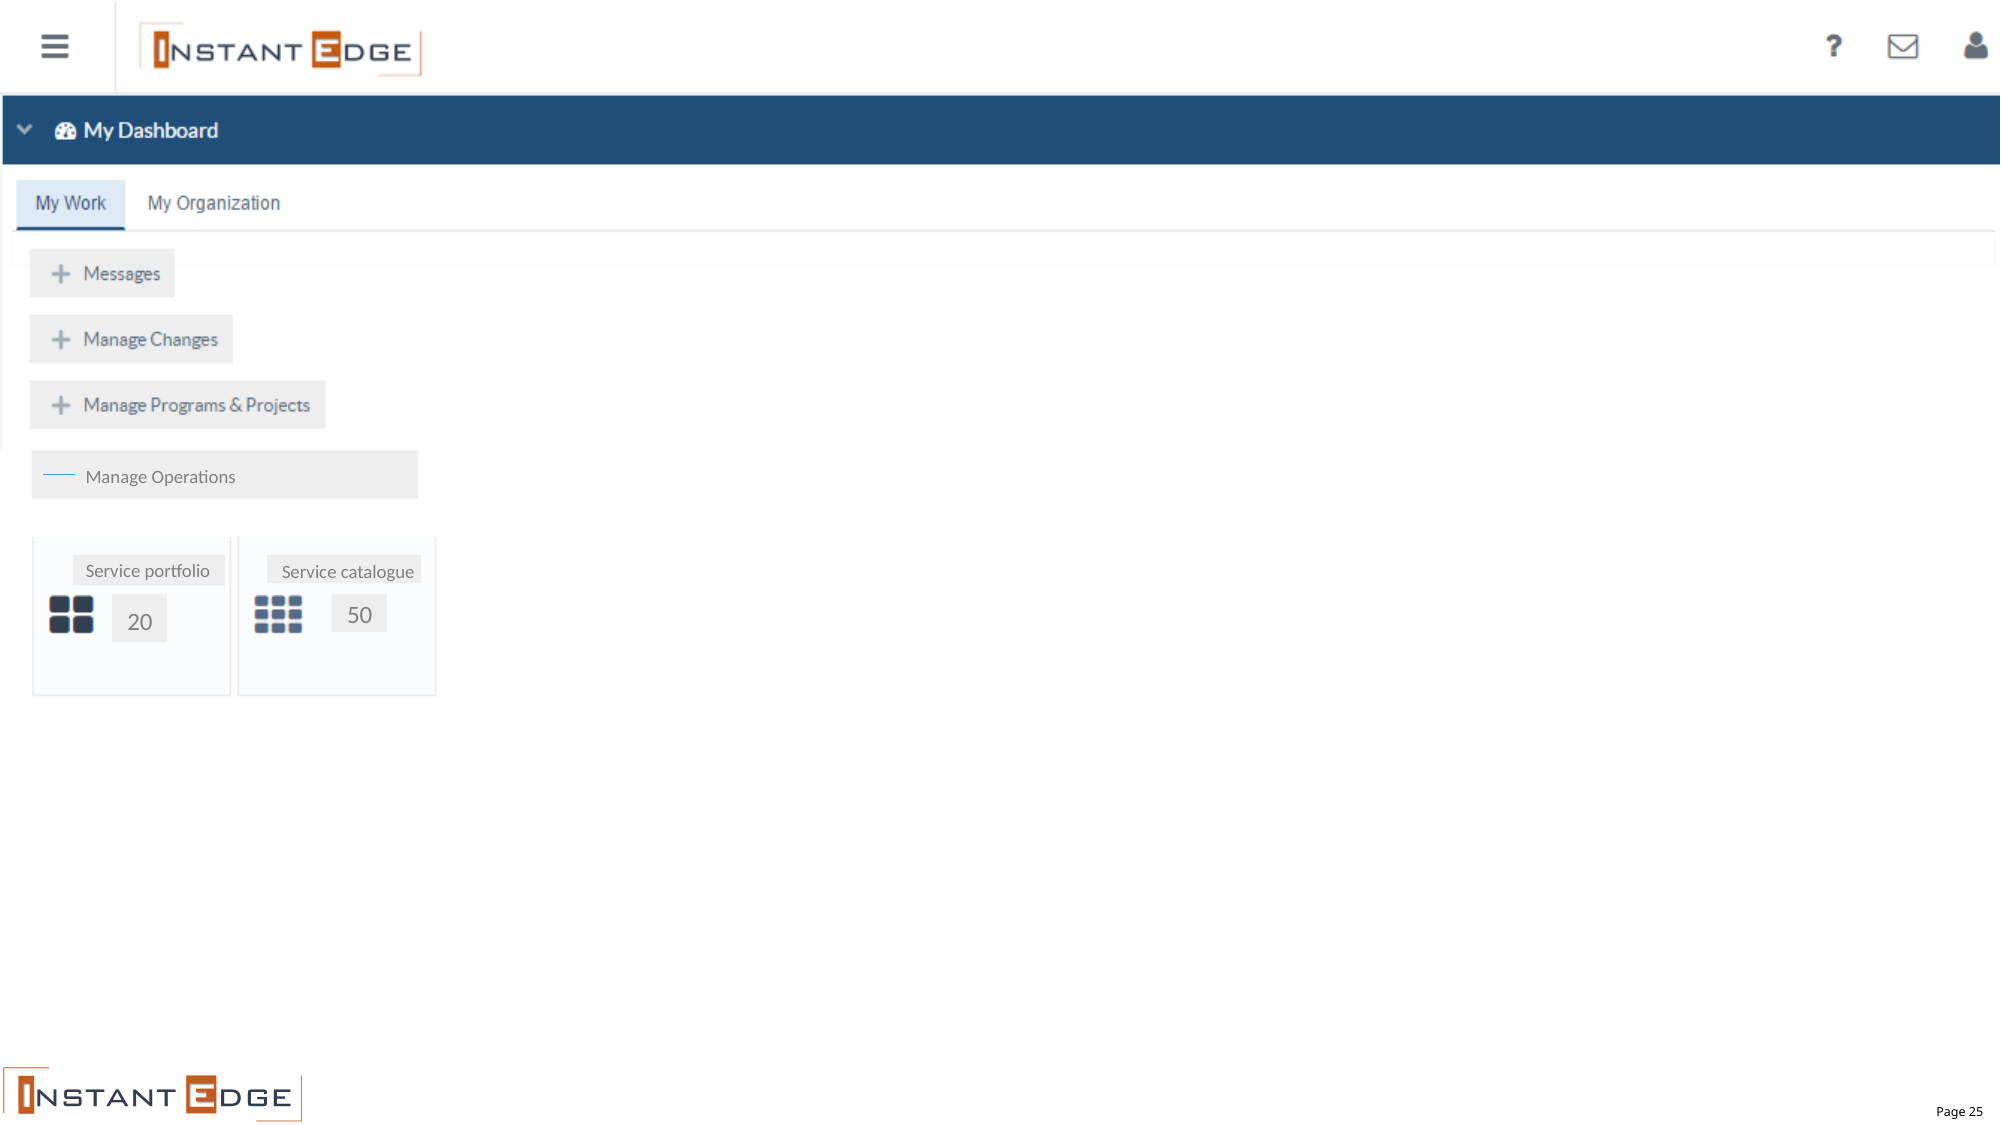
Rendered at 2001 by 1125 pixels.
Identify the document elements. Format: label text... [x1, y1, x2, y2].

picture [0, 2, 2000, 451]
text_box [31, 451, 419, 500]
text_box Manage Operations [50, 451, 332, 498]
picture [2, 1066, 304, 1123]
picture [31, 537, 440, 698]
